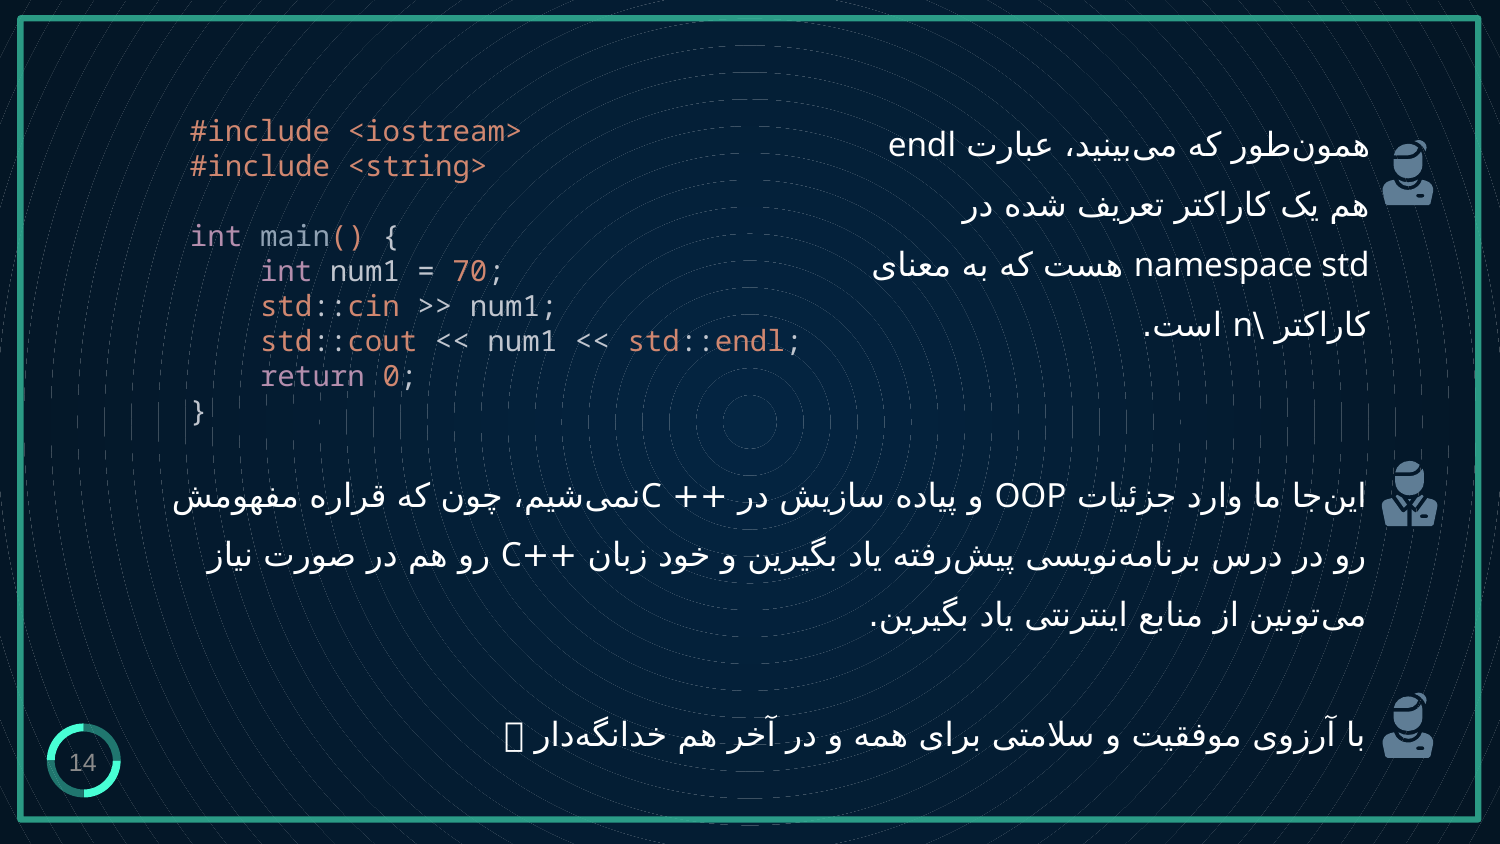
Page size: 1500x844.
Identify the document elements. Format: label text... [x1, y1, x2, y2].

title همون‌طور که می‌بینید، عبارت endl هم یک کاراکتر تعریف شده در namespace std هست که به معنای کاراکتر \n است. [825, 72, 1386, 375]
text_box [1380, 460, 1439, 527]
text_box این‌جا ما وارد جزئیات OOP و پیاده سازیش در ++ Cنمی‌شیم، چون که قراره مفهومش رو در درس برنامه‌نویسی پیش‌رفته یاد بگیرین و خود زبان ++C رو هم در صورت نیاز می‌تونین از منابع اینترنتی یاد بگیرین. با آرزوی موفقیت و سلامتی برای همه و در آخر هم خدانگه‌دار  [114, 426, 1382, 780]
slide_number 14 [51, 732, 115, 790]
text_box #include <iostream> #include <string> int main() { int num1 = 70; std::cin >> num1; std::cout << num1 << std::endl; return 0; } [175, 104, 926, 426]
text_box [1381, 139, 1435, 206]
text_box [1381, 692, 1435, 759]
